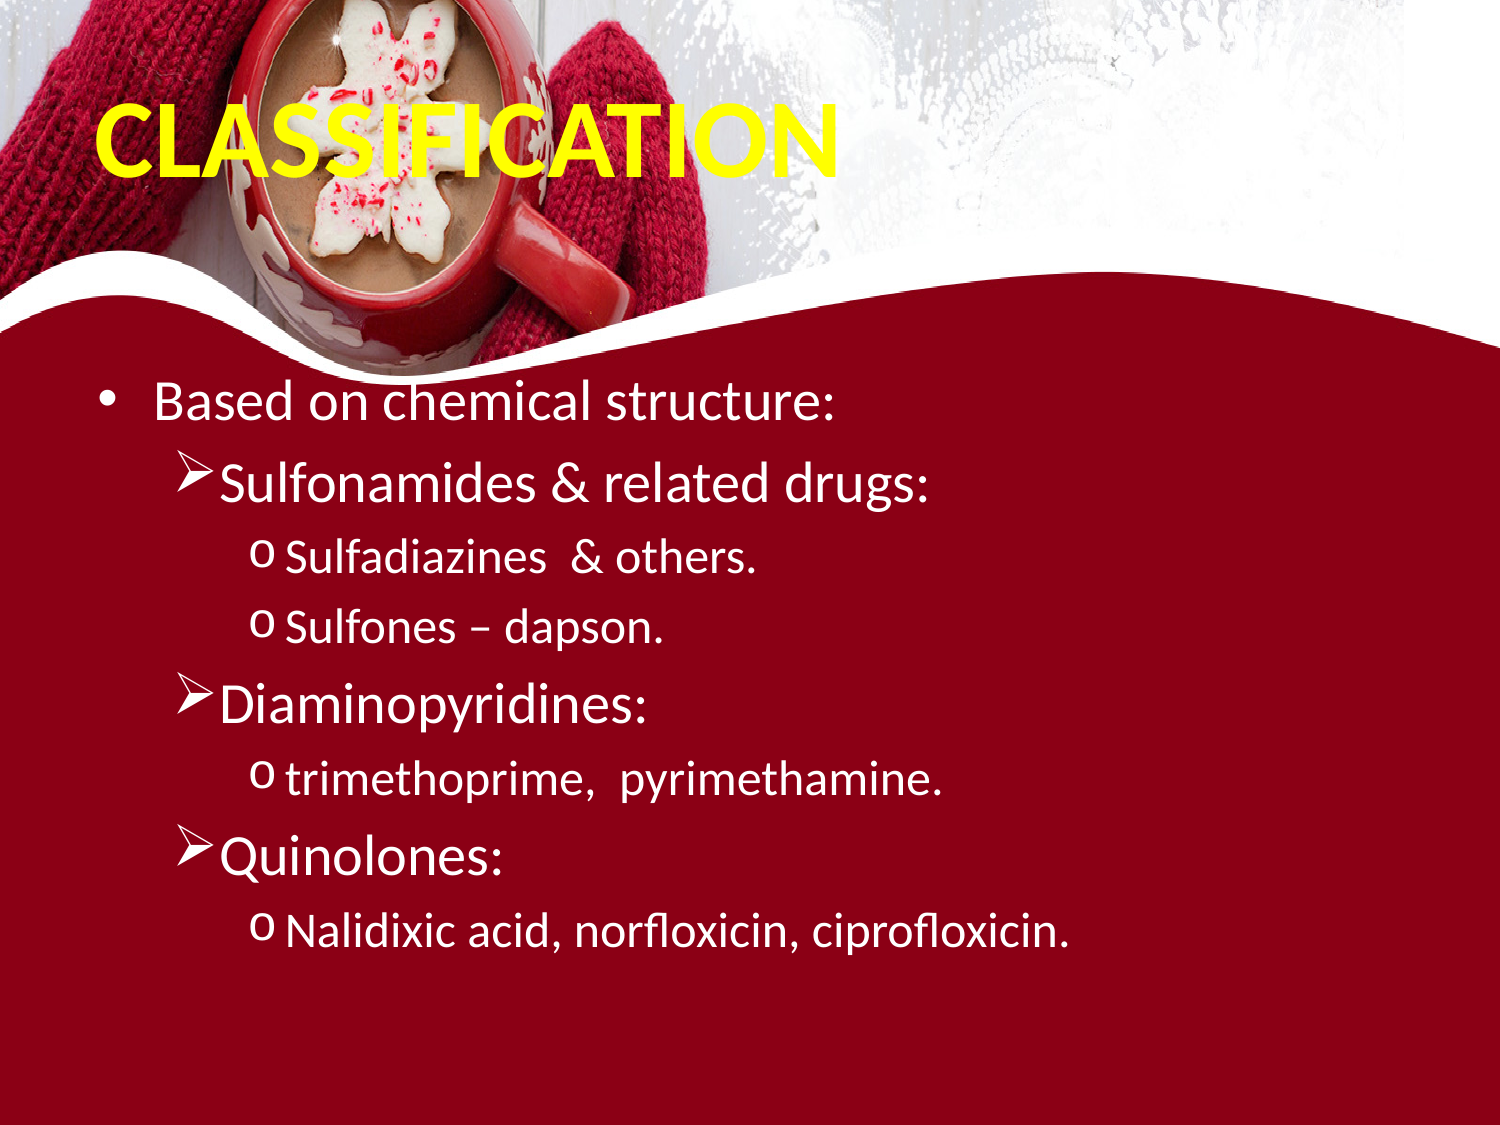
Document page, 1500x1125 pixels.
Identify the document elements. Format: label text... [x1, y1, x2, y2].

list Based on chemical structure: Sulfonamides & related drugs: Sulfadiazines & others. Sulfones – dapson. Diaminopyridines: trimethoprime, pyrimethamine. Quinolones: Nalidixic acid, norfloxicin, ciprofloxicin. [82, 354, 1435, 1039]
title CLASSIFICATION [79, 49, 1435, 217]
picture [0, 0, 1500, 1125]
